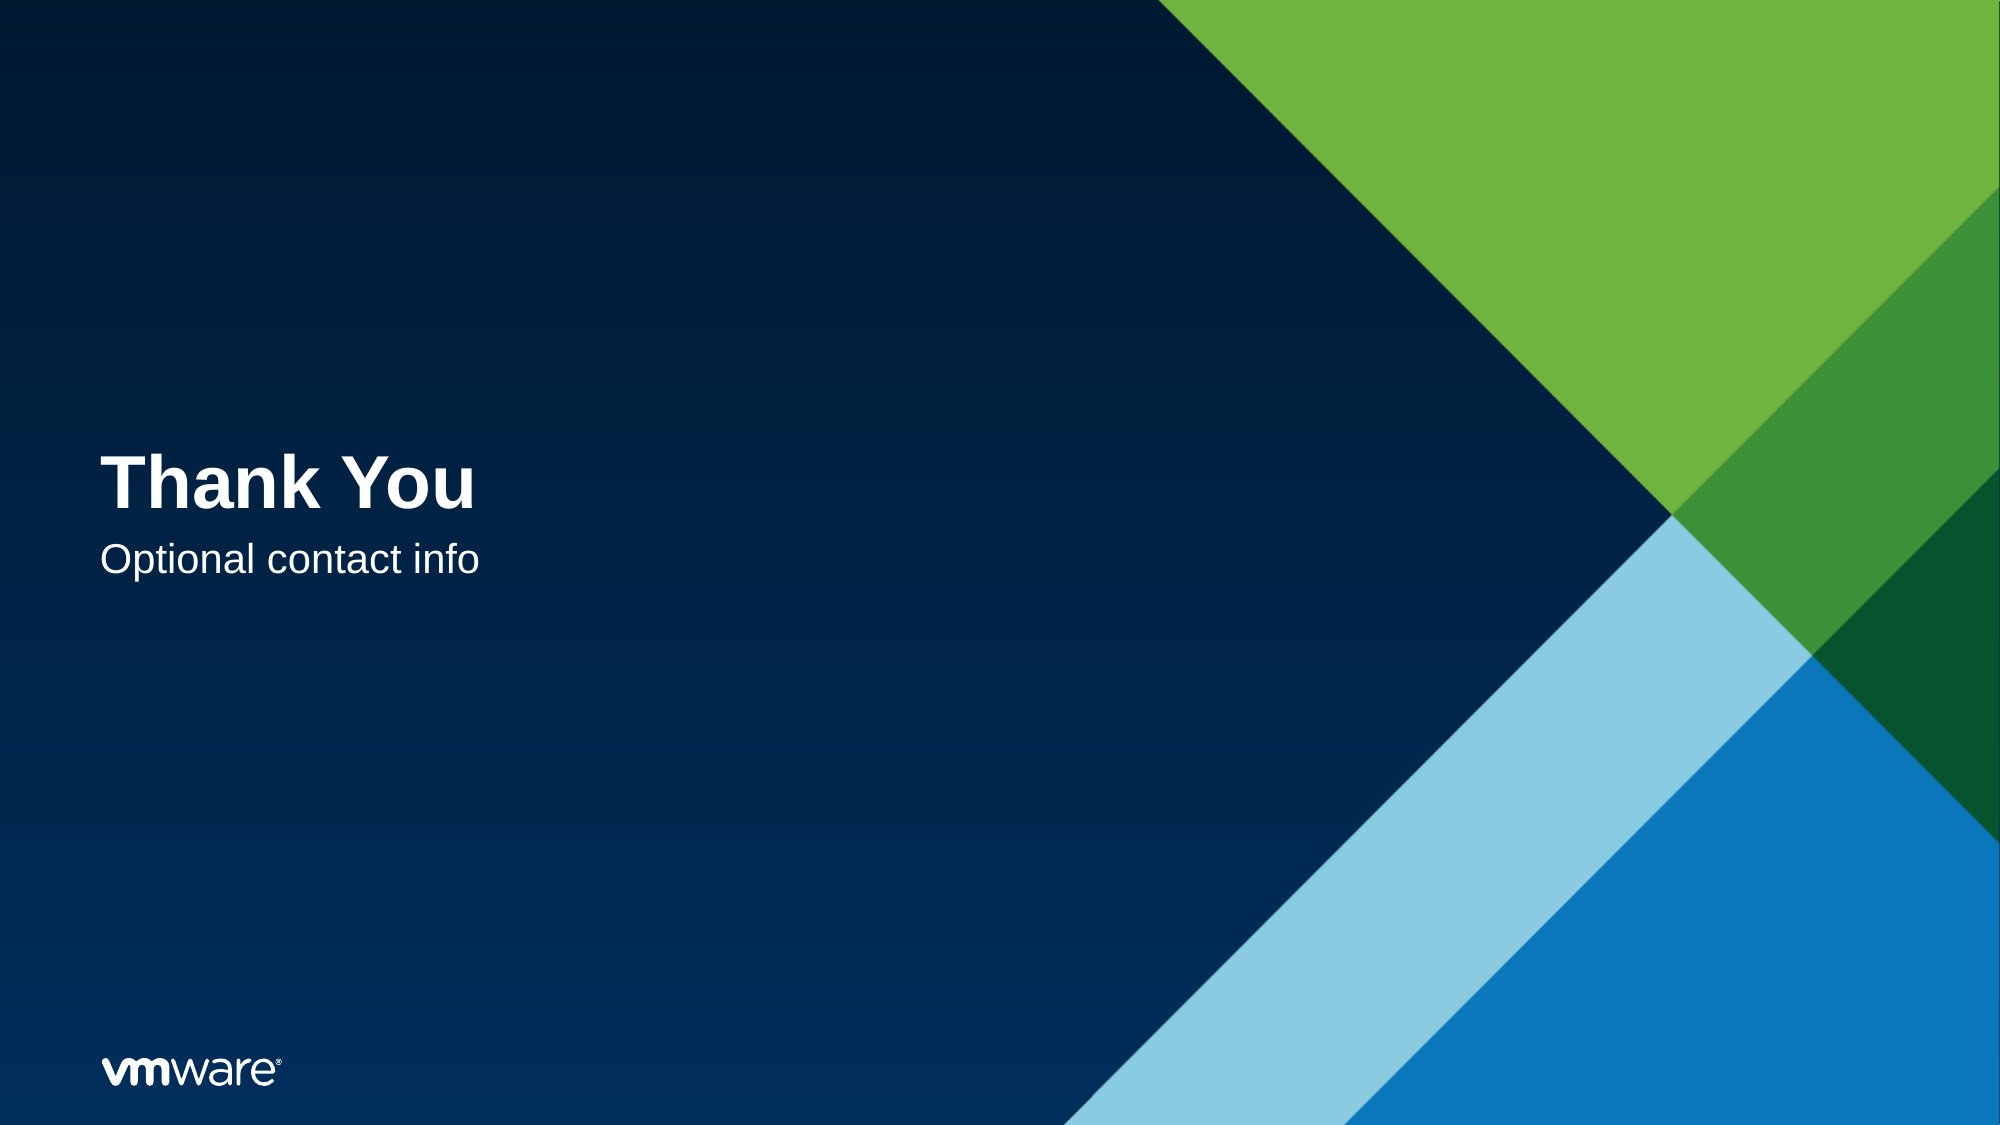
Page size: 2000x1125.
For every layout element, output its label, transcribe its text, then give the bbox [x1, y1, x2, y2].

title Thank You [100, 275, 1301, 525]
list Optional contact info [99, 537, 1300, 638]
picture [1064, 0, 2000, 1125]
